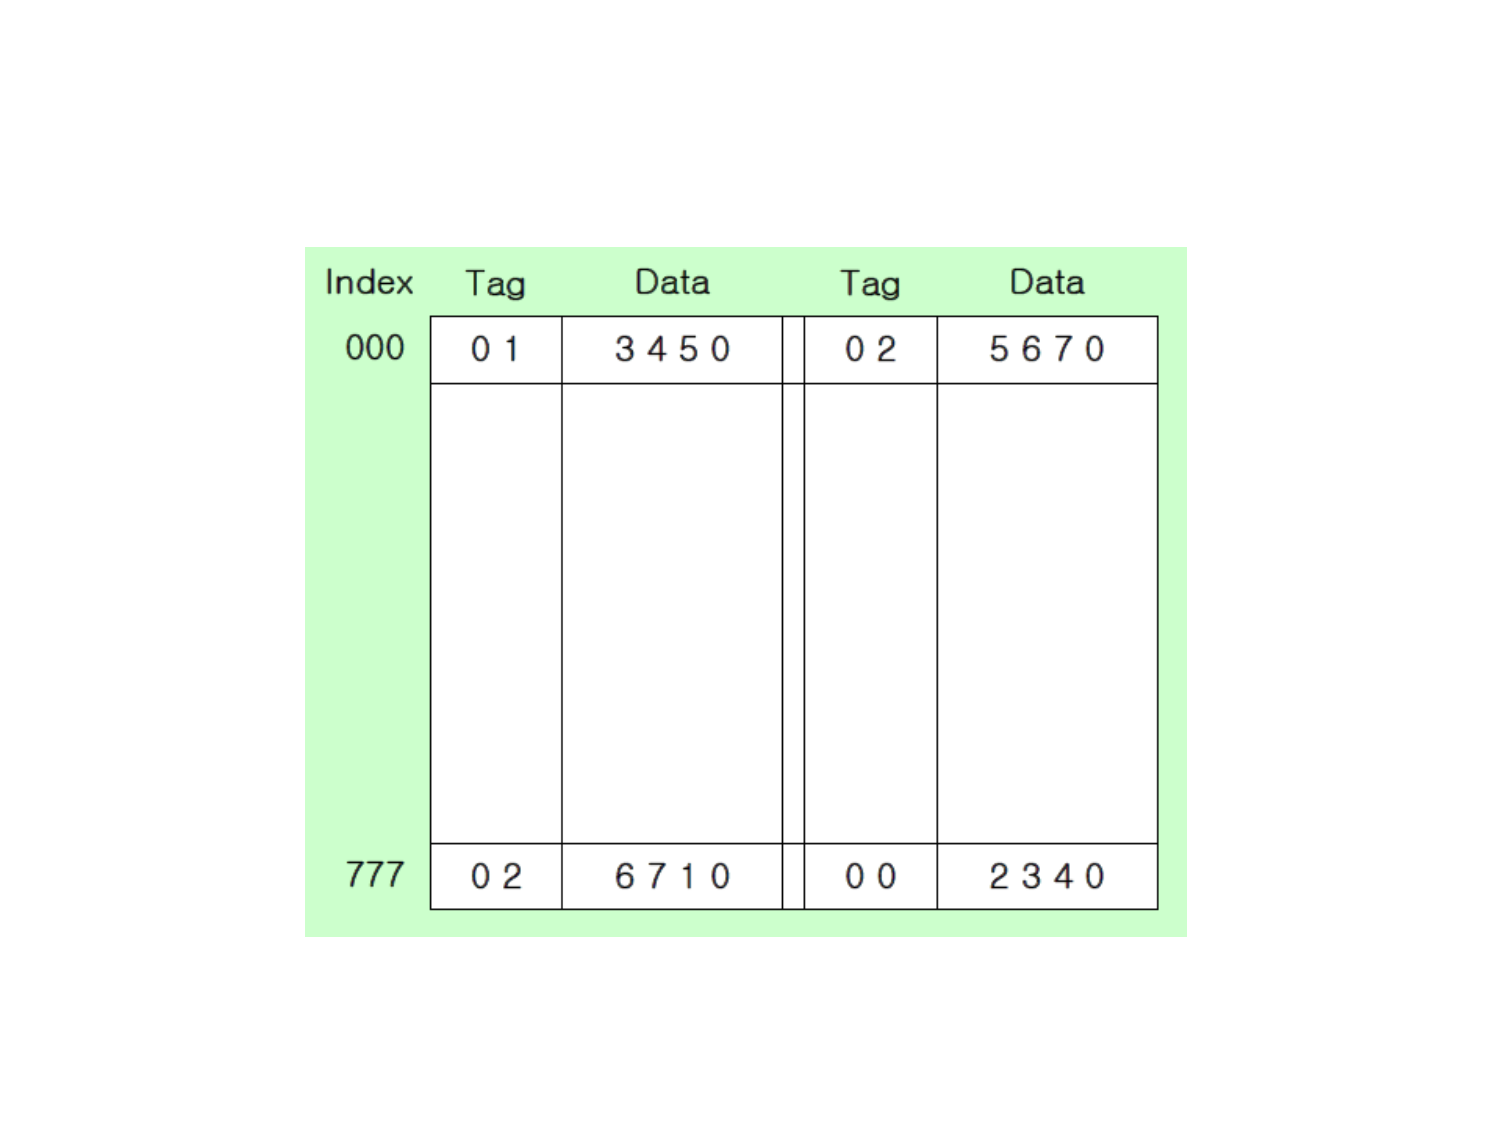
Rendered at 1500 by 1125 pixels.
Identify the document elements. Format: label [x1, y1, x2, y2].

picture [305, 247, 1188, 937]
